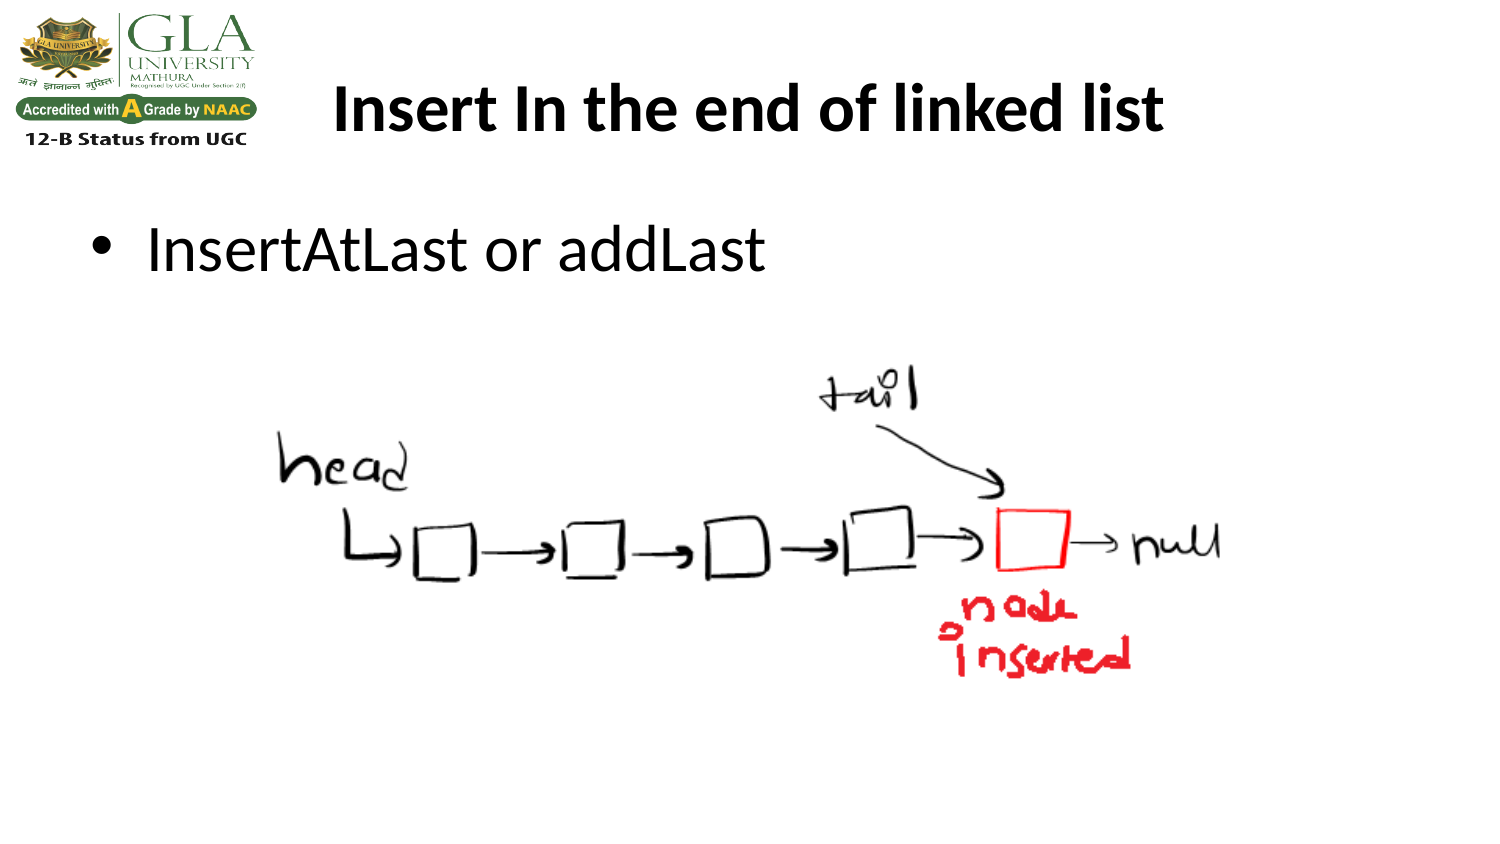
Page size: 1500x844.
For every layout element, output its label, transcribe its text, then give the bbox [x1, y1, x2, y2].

picture [9, 8, 263, 150]
picture [252, 321, 1248, 735]
text_box Insert In the end of linked list [74, 33, 1425, 175]
text_box InsertAtLast or addLast [74, 196, 1425, 297]
